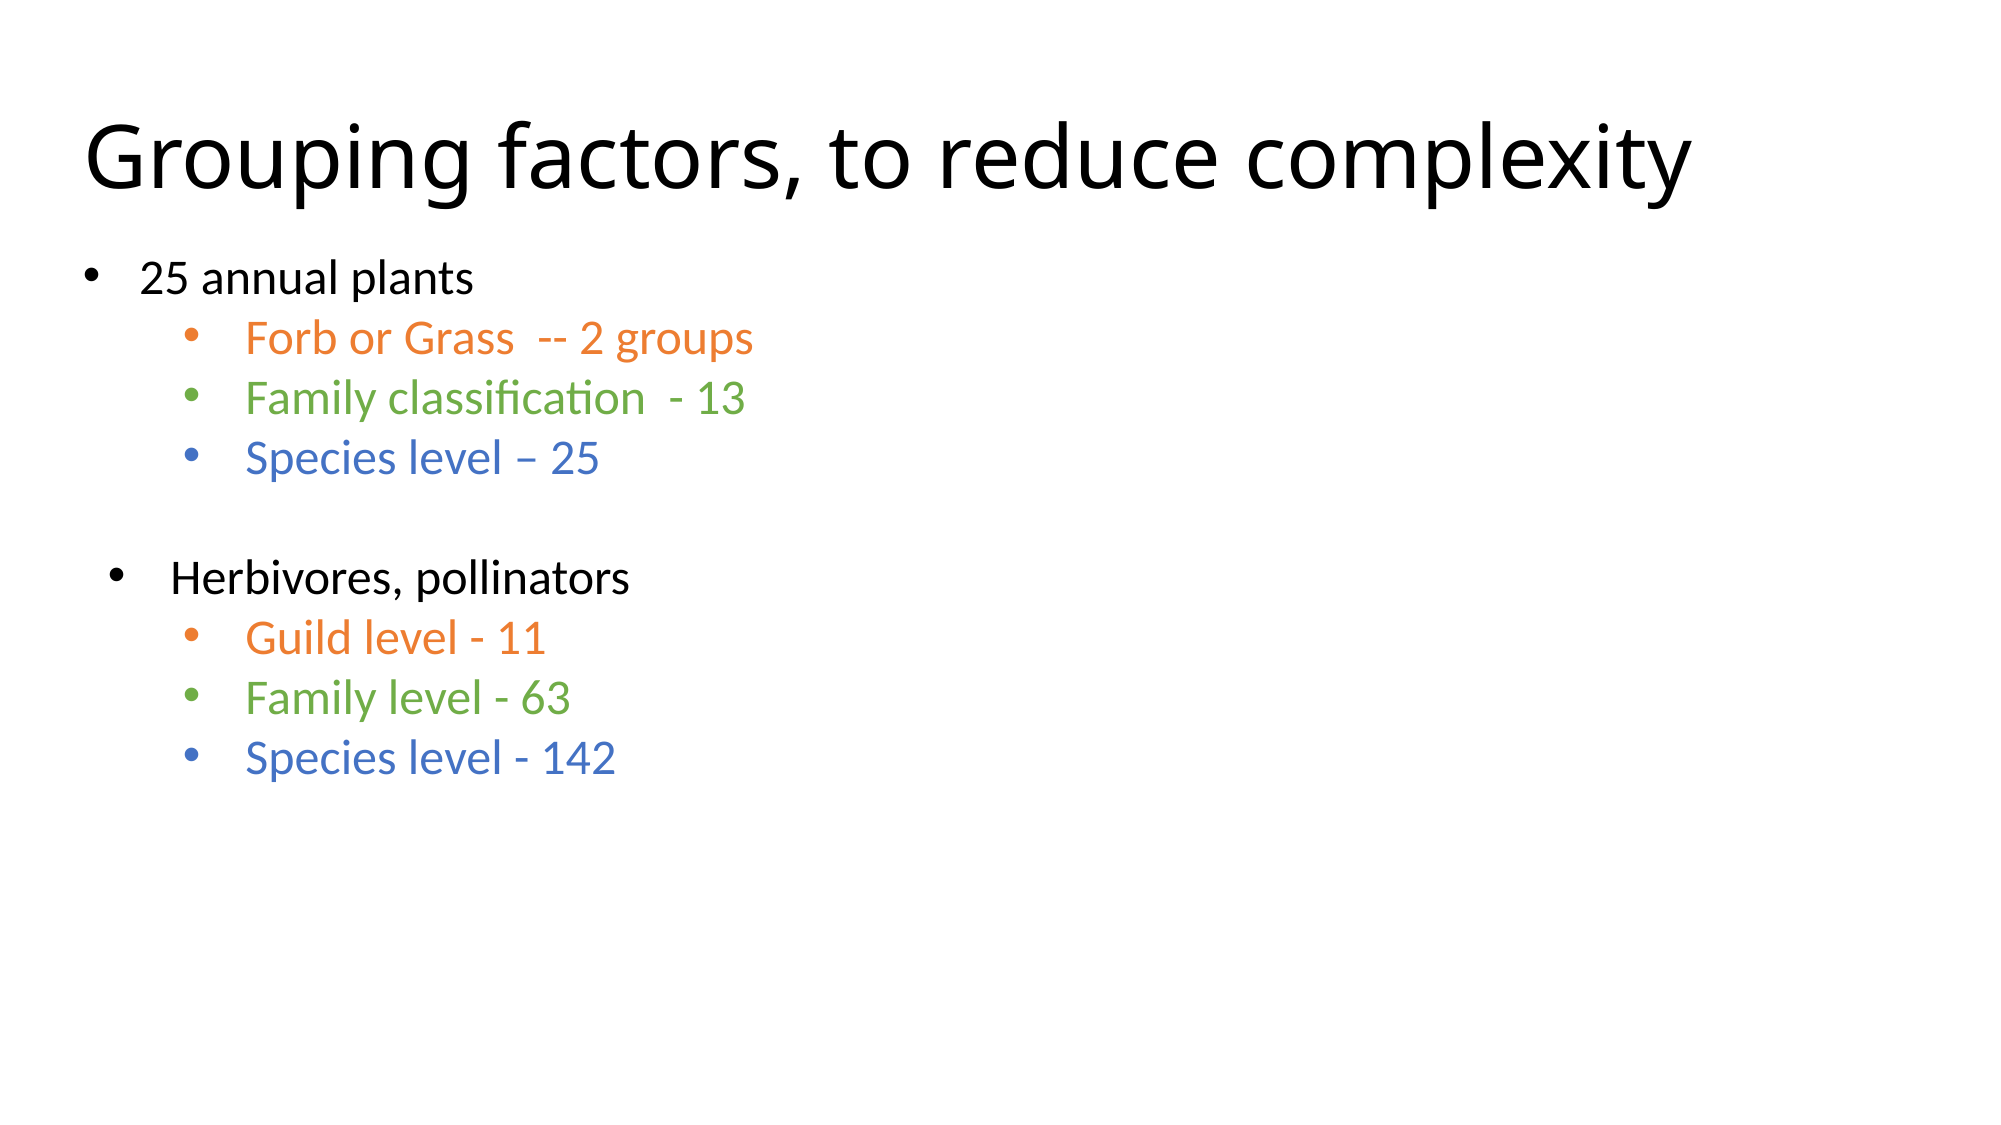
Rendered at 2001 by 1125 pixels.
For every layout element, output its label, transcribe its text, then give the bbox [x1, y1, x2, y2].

text_box 25 annual plants Forb or Grass -- 2 groups Family classification - 13 Species level – 25 Herbivores, pollinators Guild level - 11 Family level - 63 Species level - 142 [68, 236, 1069, 912]
title Grouping factors, to reduce complexity [68, 97, 1932, 223]
